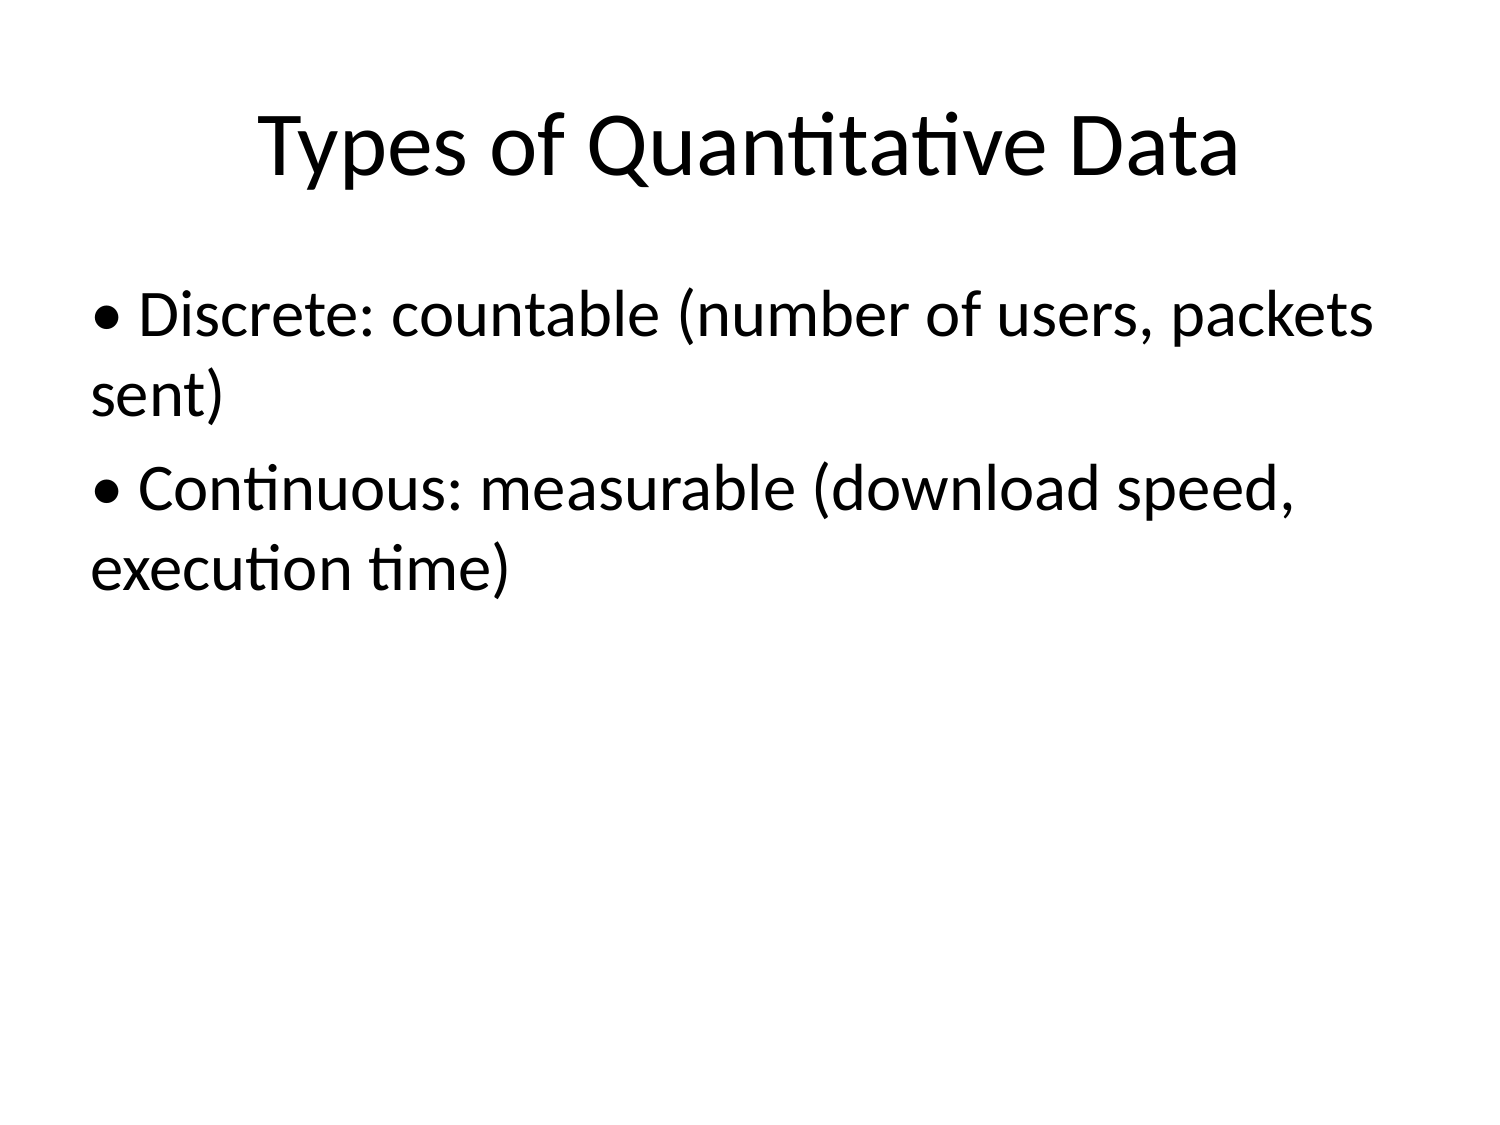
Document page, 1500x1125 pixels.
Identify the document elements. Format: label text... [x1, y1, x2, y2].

list • Discrete: countable (number of users, packets sent) • Continuous: measurable (download speed, execution time) [75, 262, 1425, 1005]
title Types of Quantitative Data [75, 45, 1425, 233]
